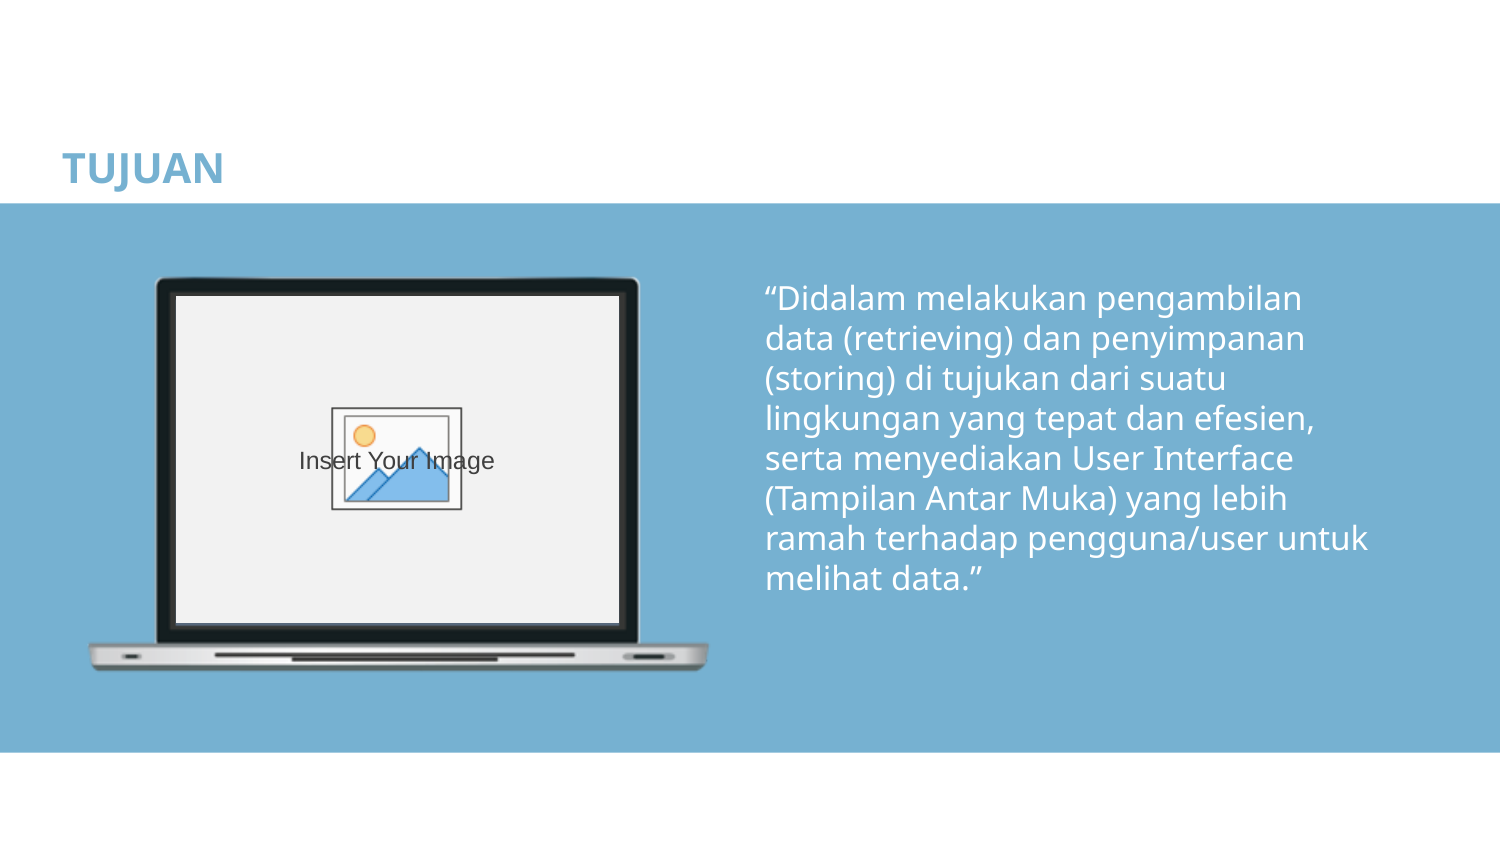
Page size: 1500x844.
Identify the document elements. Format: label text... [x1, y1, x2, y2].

picture [0, 232, 861, 714]
text_box “Didalam melakukan pengambilan data (retrieving) dan penyimpanan (storing) di tujukan dari suatu lingkungan yang tepat dan efesien, serta menyediakan User Interface (Tampilan Antar Muka) yang lebih ramah terhadap pengguna/user untuk melihat data.” [750, 270, 1396, 605]
text_box TUJUAN [47, 134, 1453, 200]
